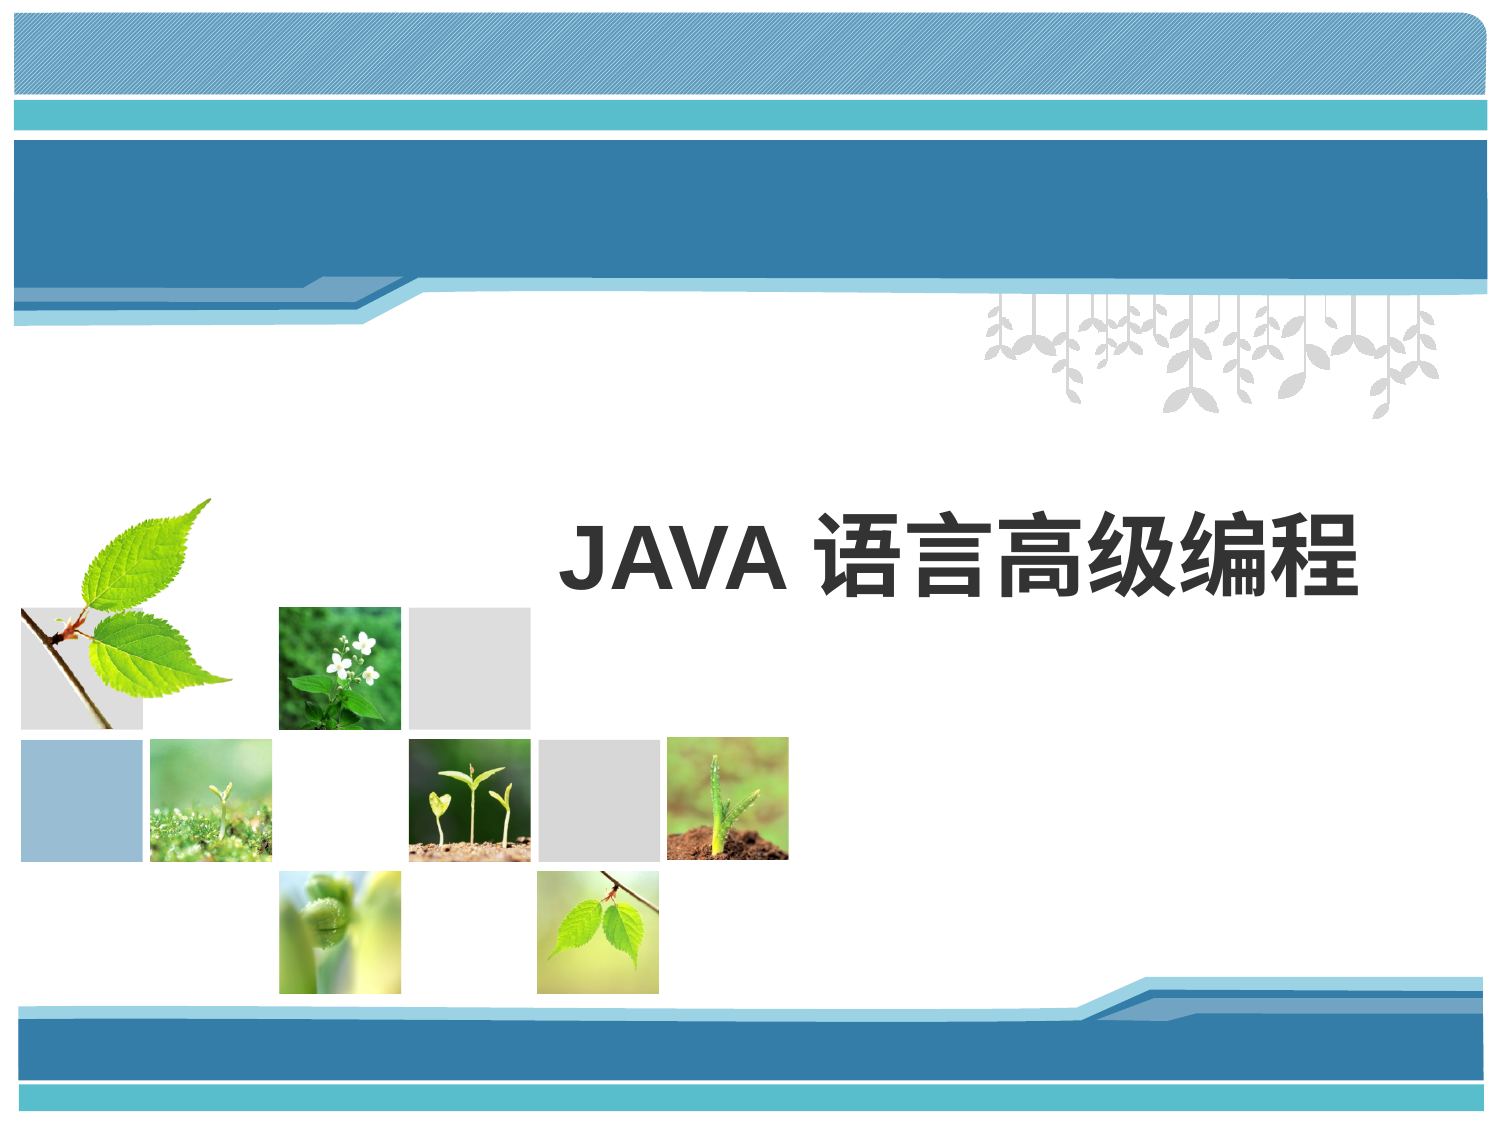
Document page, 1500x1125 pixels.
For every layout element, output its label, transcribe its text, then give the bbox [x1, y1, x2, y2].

picture [150, 739, 273, 862]
picture [537, 871, 659, 994]
picture [21, 477, 243, 729]
picture [667, 737, 789, 860]
picture [279, 871, 402, 994]
title JAVA语言高级编程 [466, 432, 1455, 674]
picture [408, 739, 531, 862]
picture [279, 607, 402, 730]
subtitle [674, 1016, 1465, 1083]
